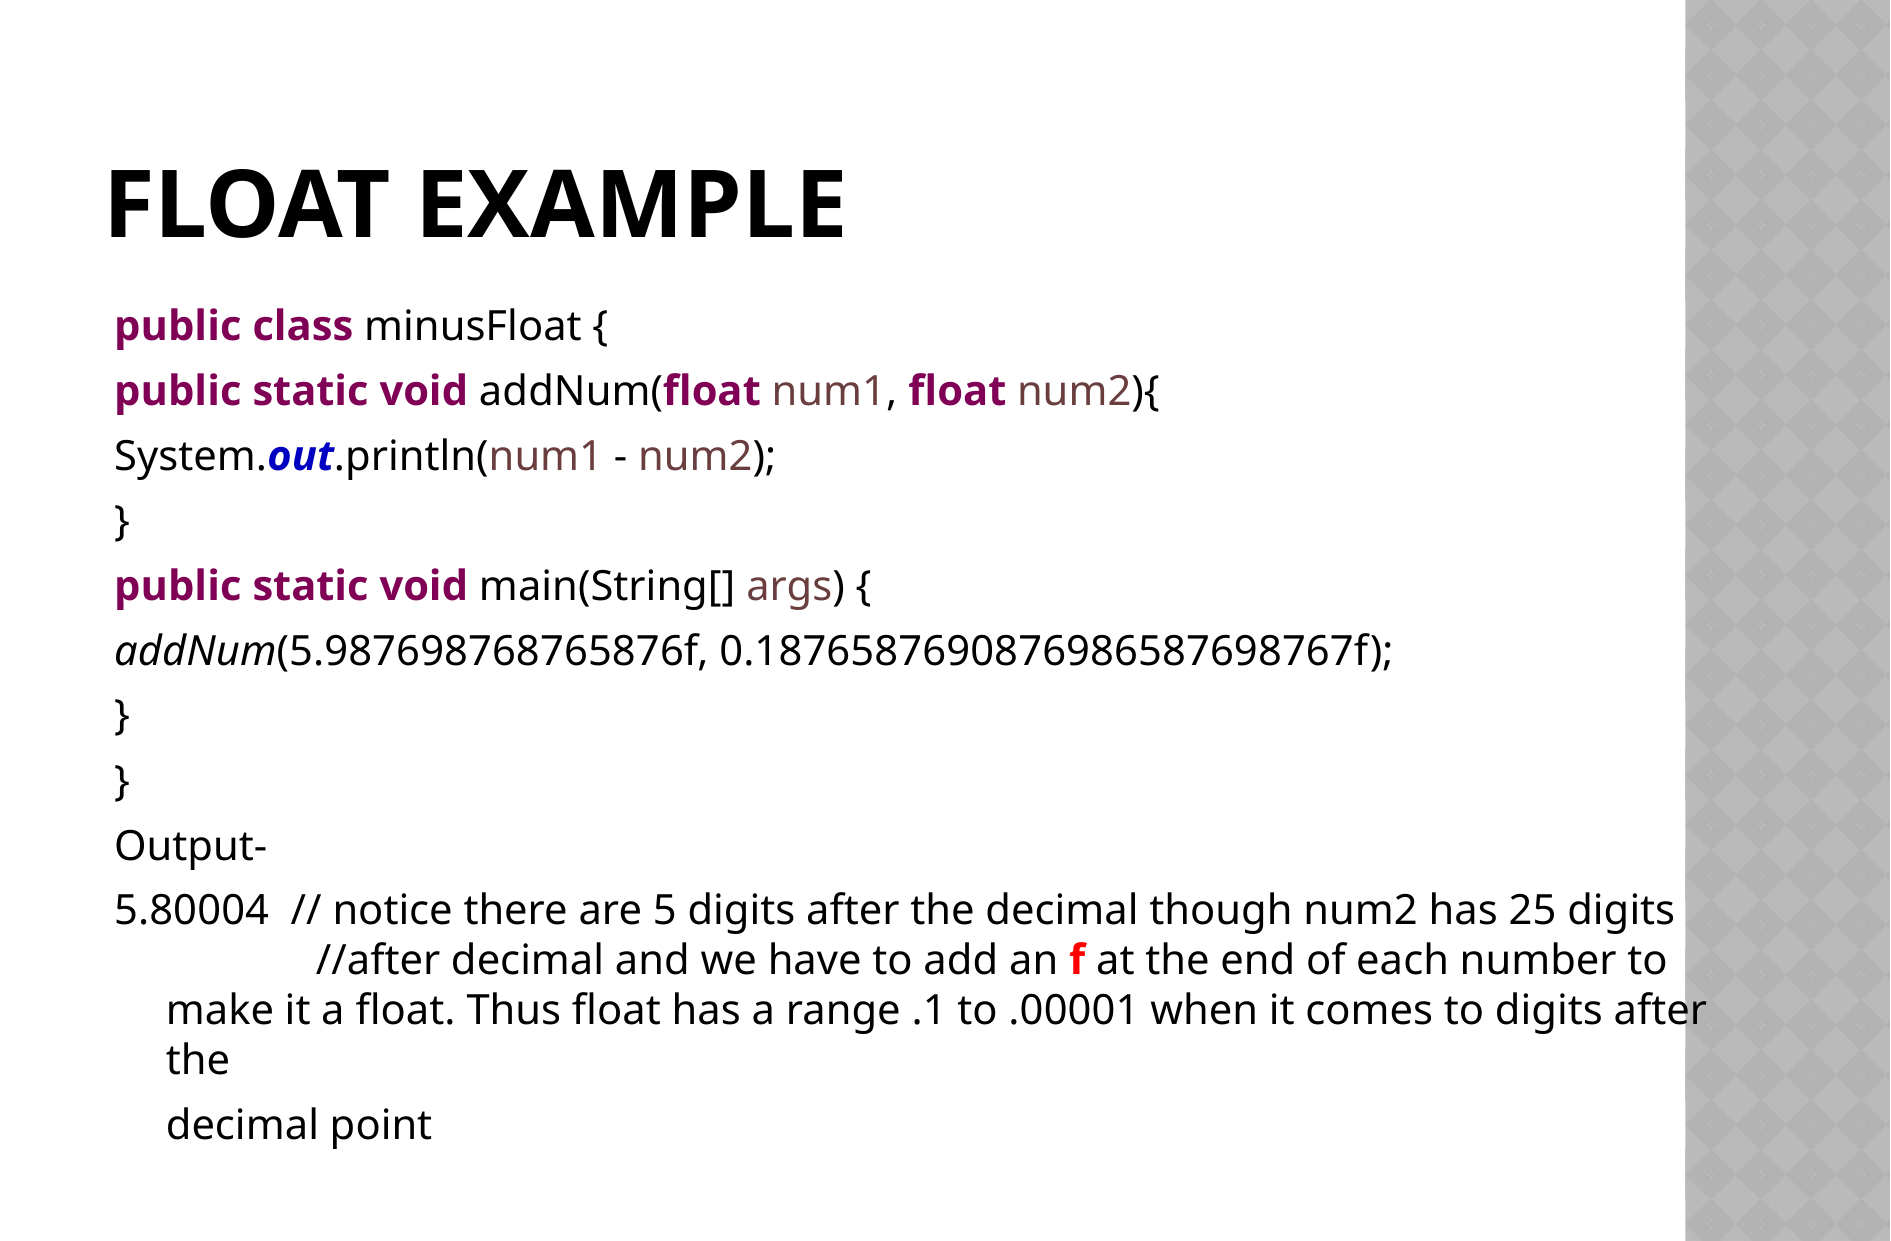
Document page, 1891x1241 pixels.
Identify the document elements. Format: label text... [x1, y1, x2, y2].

title Float example [94, 49, 1795, 257]
list public class minusFloat { public static void addNum(float num1, float num2){ System.out.println(num1 - num2); } public static void main(String[] args) { addNum(5.987698768765876f, 0.1876587690876986587698767f); } } Output- 5.80004 // notice there are 5 digits after the decimal though num2 has 25 digits //after decimal and we have to add an f at the end of each number to make it a float. Thus float has a range .1 to .00001 when it comes to digits after the decimal point [93, 289, 1796, 1208]
